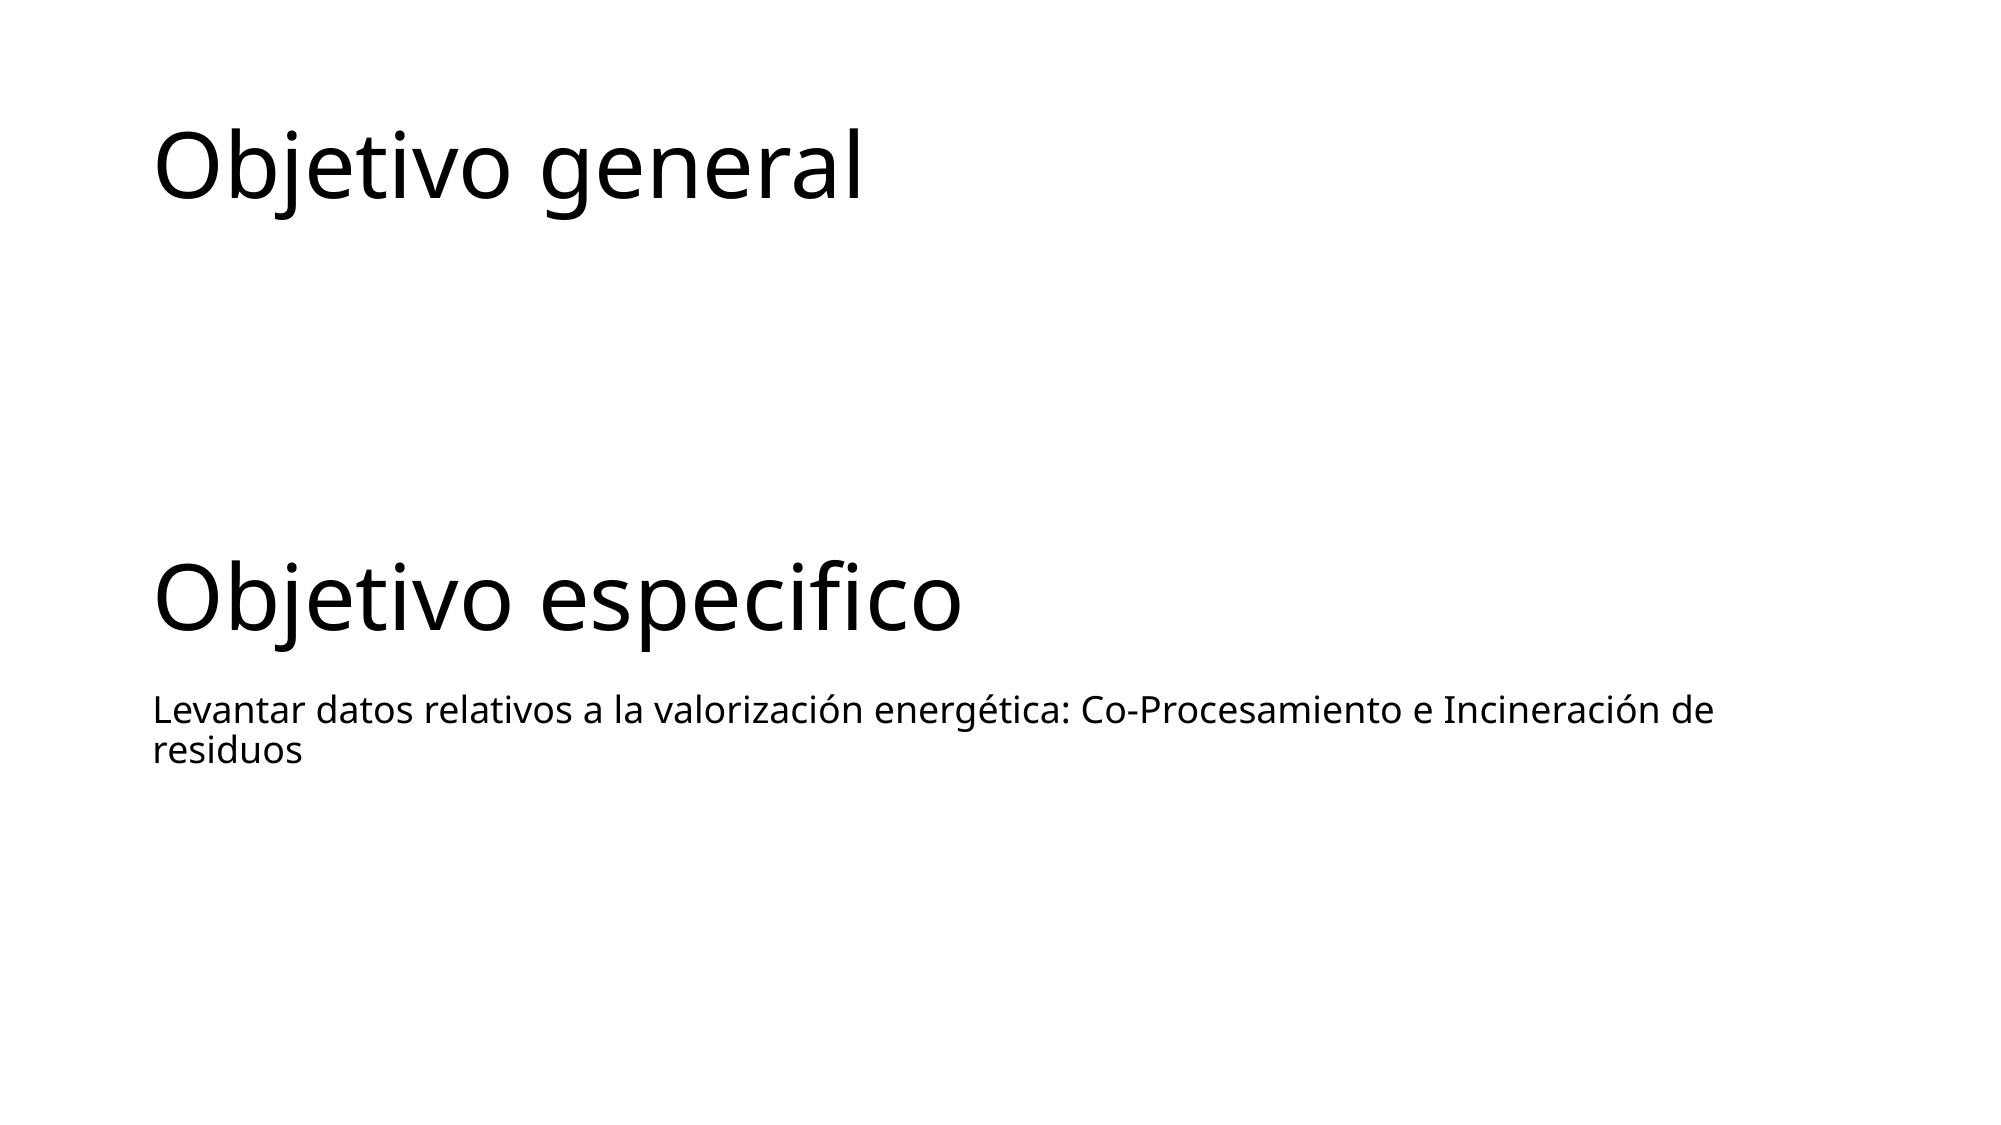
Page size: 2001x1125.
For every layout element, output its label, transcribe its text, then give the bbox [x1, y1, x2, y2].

text_box Objetivo especifico [137, 491, 1863, 622]
text_box Levantar datos relativos a la valorización energética: Co-Procesamiento e Incineración de residuos [137, 622, 1863, 841]
title Objetivo general [137, 59, 1863, 278]
